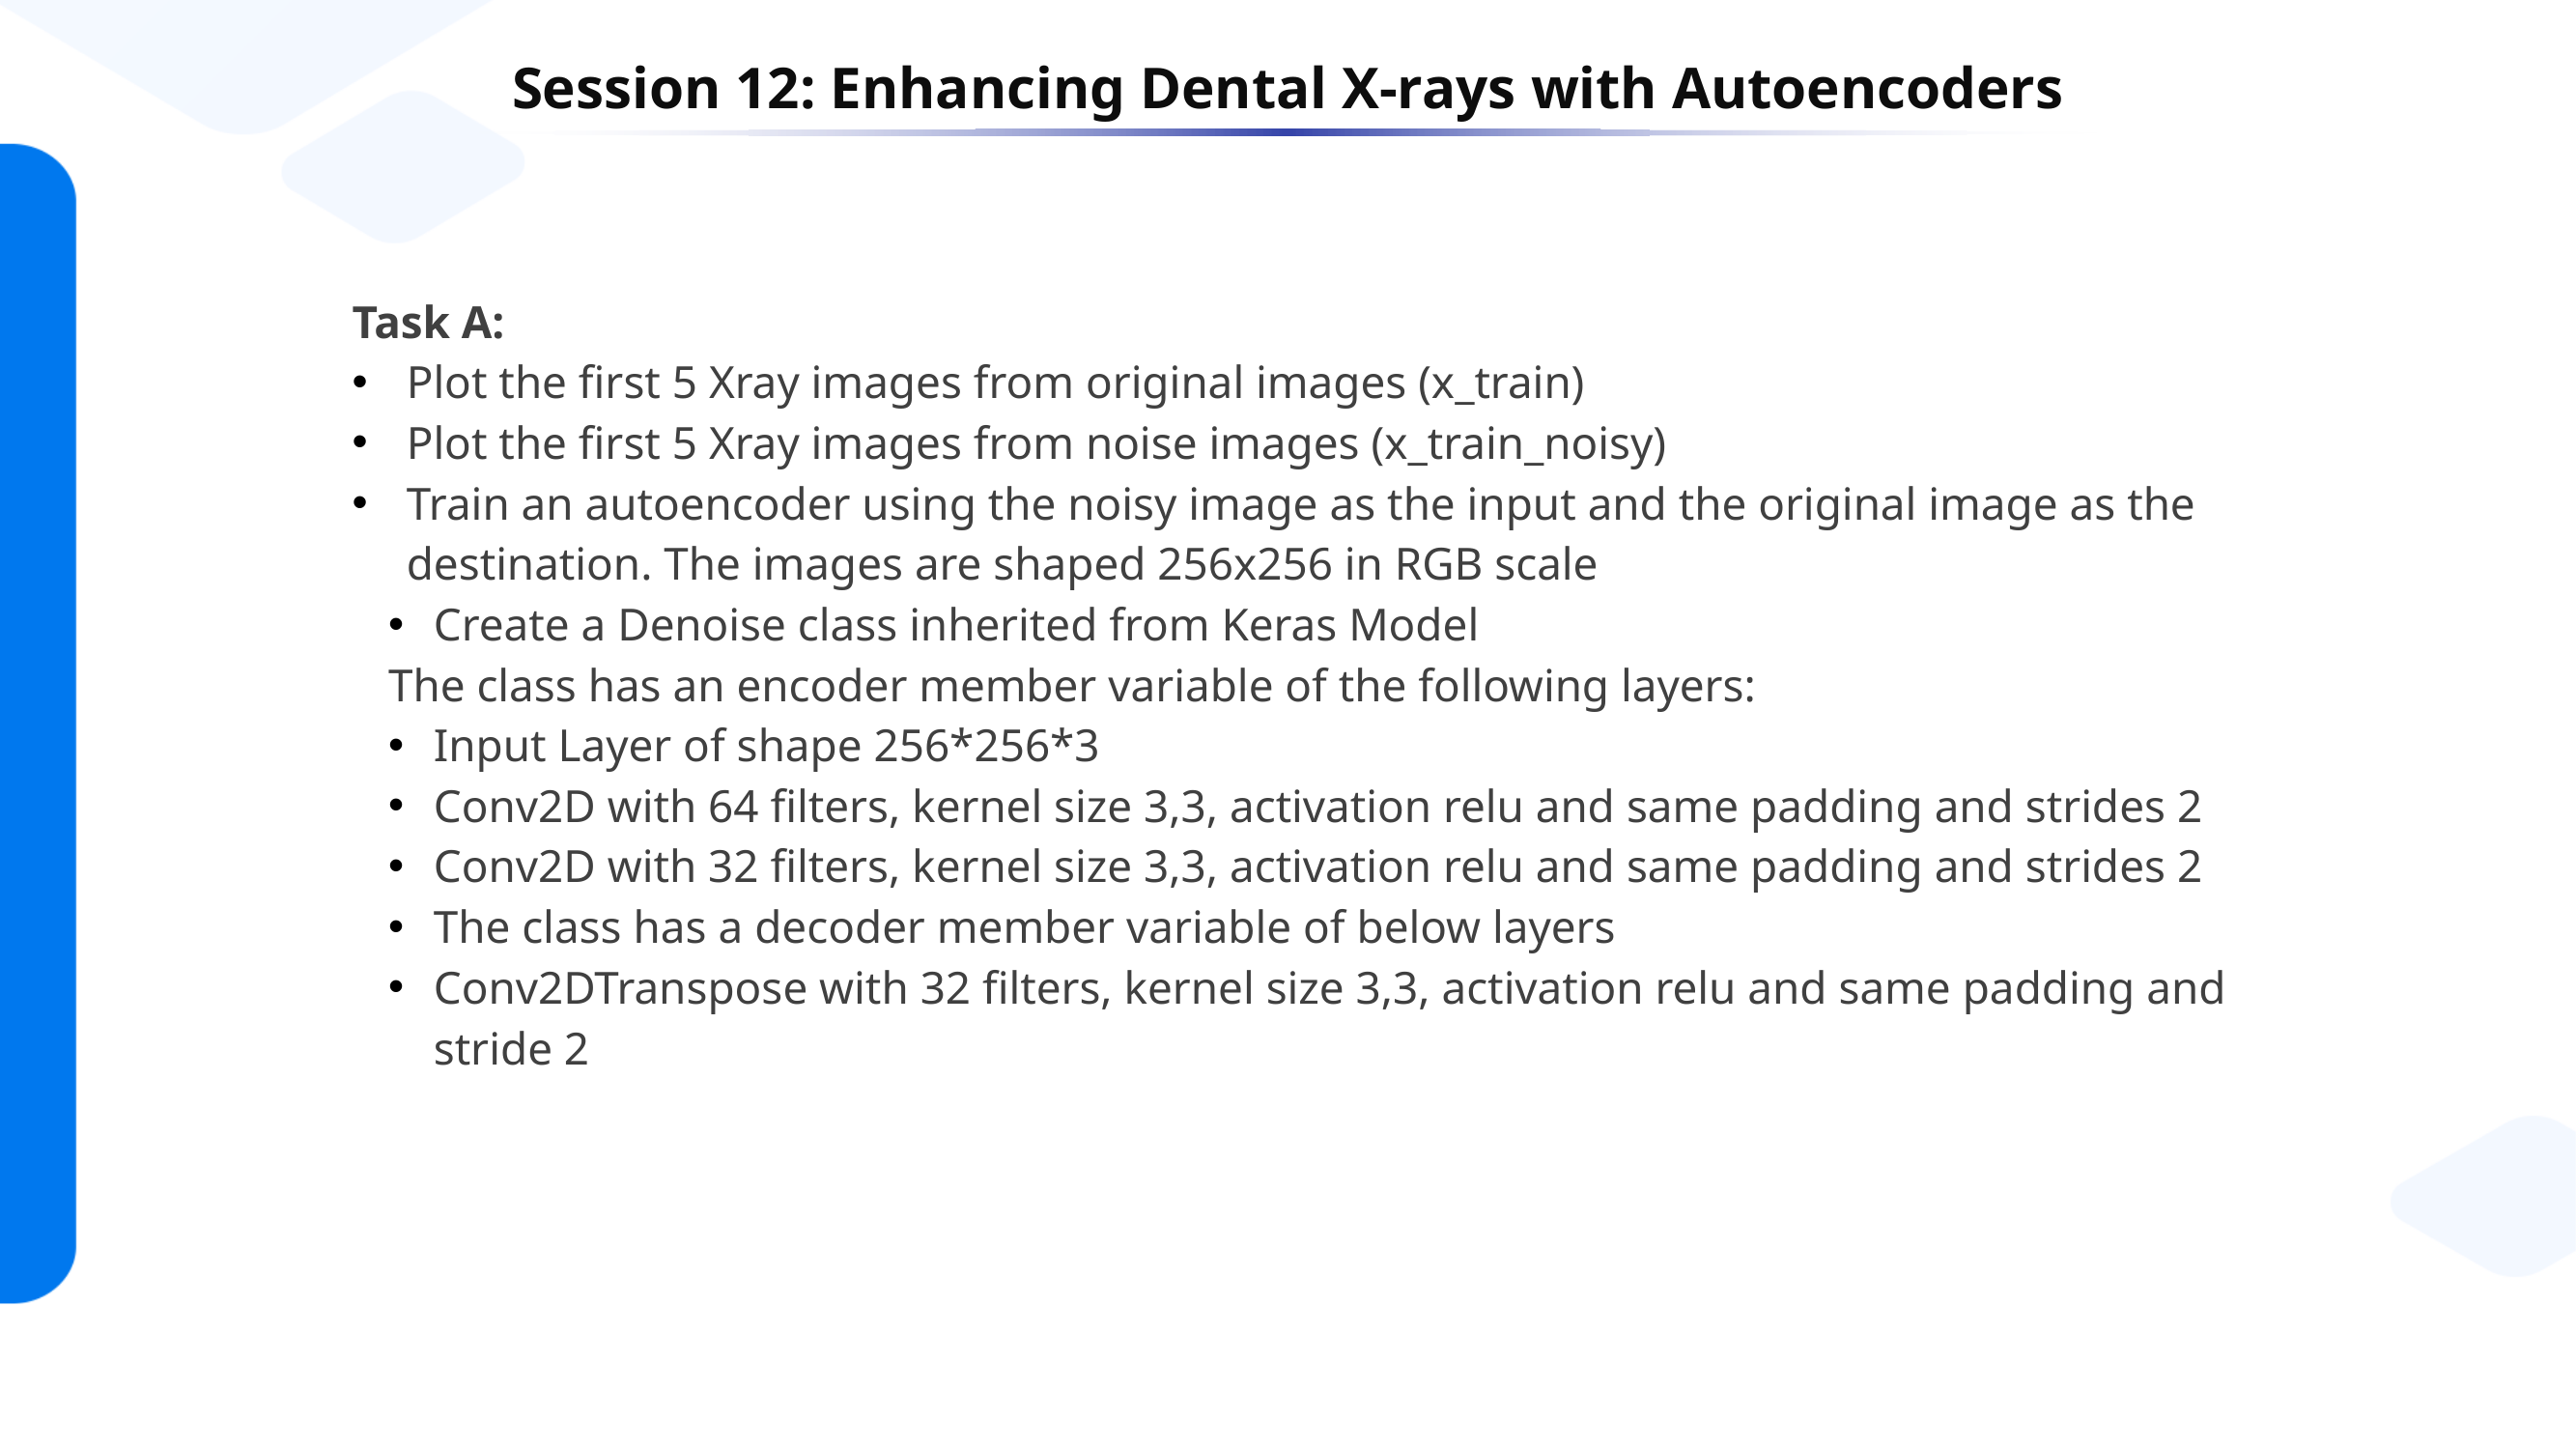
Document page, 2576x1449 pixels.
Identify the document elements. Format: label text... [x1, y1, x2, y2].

picture [0, 0, 2576, 1449]
list Task A: Plot the first 5 Xray images from original images (x_train) Plot the first 5 Xray images from noise images (x_train_noisy) Train an autoencoder using the noisy image as the input and the original image as the destination. The images are shaped 256x256 in RGB scale Create a Denoise class inherited from Keras Model The class has an encoder member variable of the following layers: Input Layer of shape 256*256*3 Conv2D with 64 filters, kernel size 3,3, activation relu and same padding and strides 2 Conv2D with 32 filters, kernel size 3,3, activation relu and same padding and strides 2 The class has a decoder member variable of below layers Conv2DTranspose with 32 filters, kernel size 3,3, activation relu and same padding and stride 2 [301, 286, 2275, 1163]
title Session 12: Enhancing Dental X-rays with Autoencoders [115, 36, 2460, 146]
text_box [468, 127, 2107, 138]
